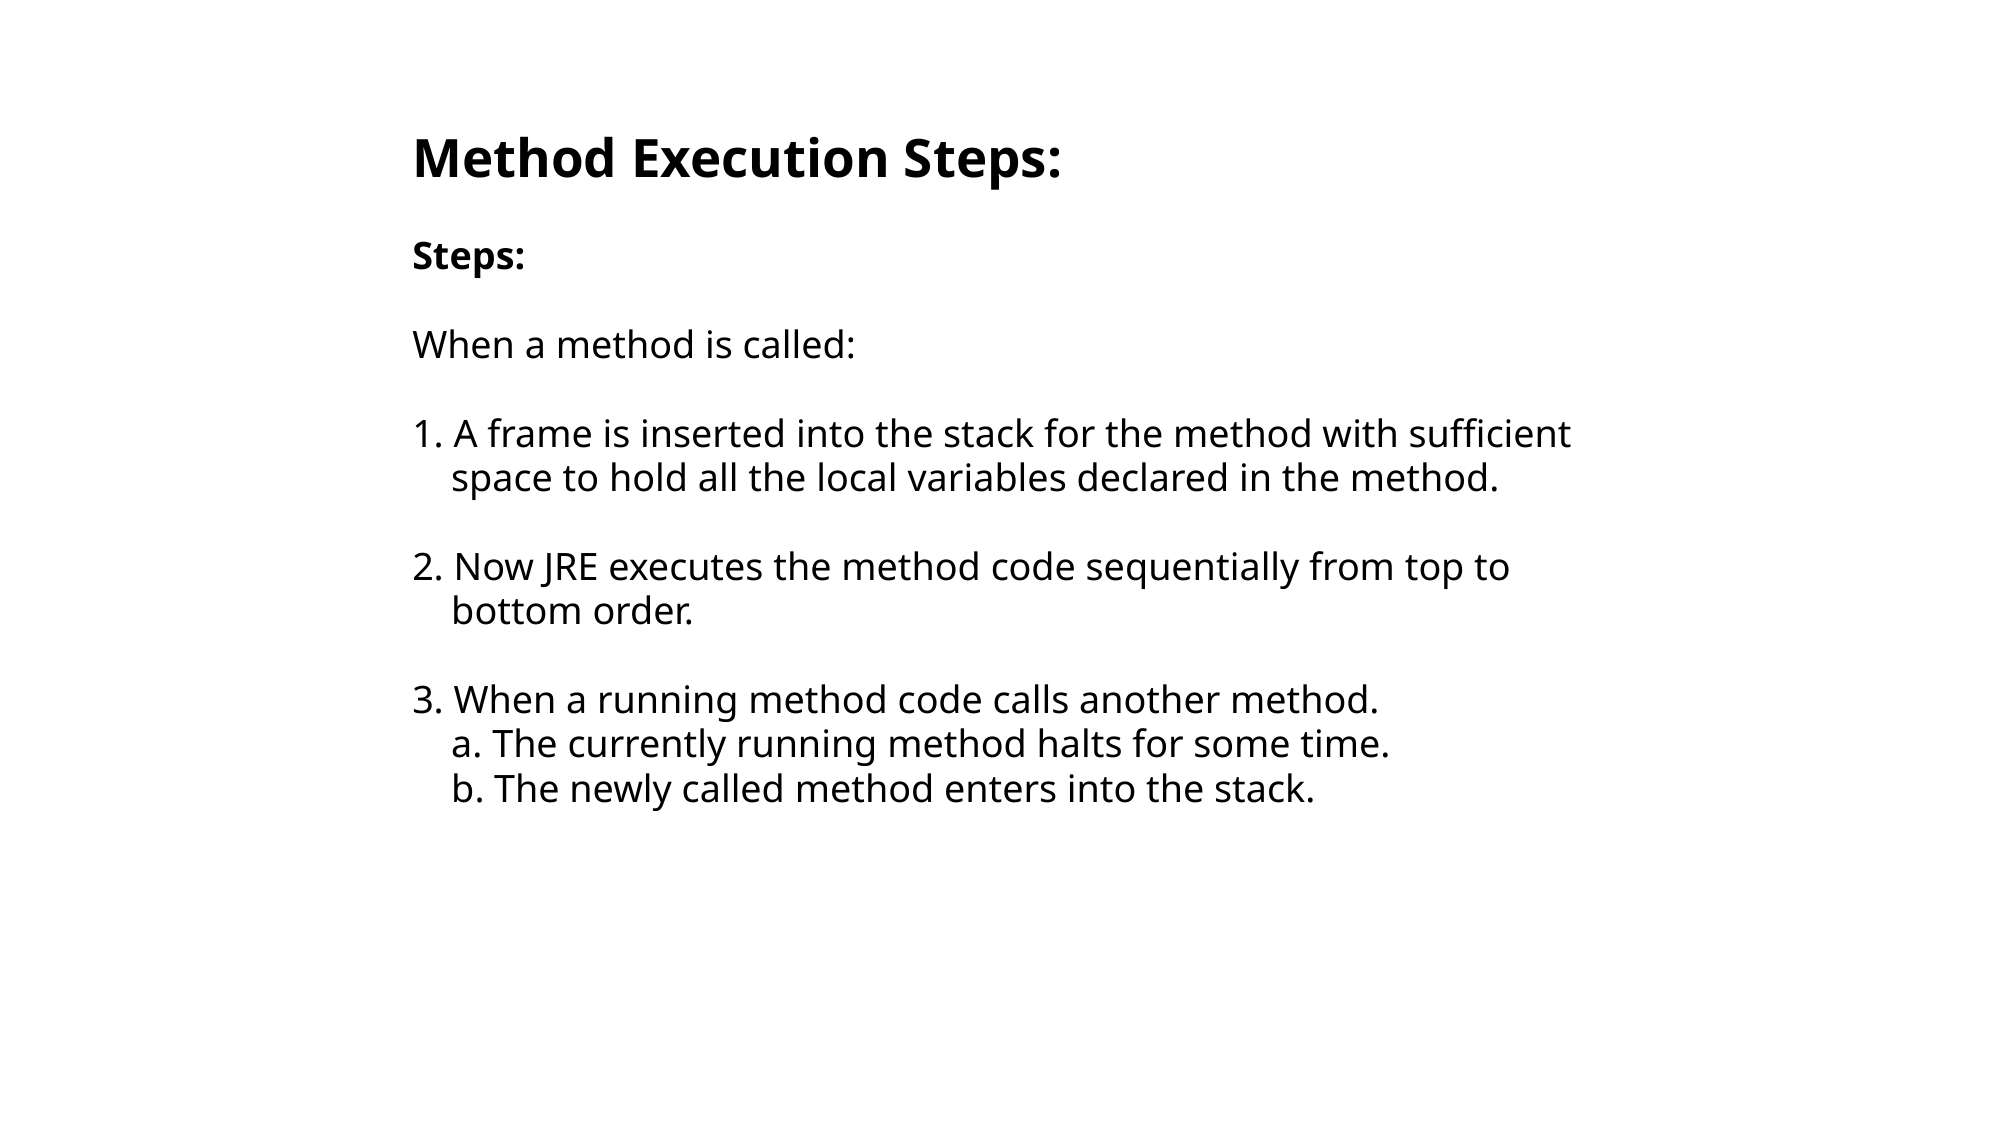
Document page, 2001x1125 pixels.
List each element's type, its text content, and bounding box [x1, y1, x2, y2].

text_box Method Execution Steps: Steps: When a method is called: 1. A frame is inserted into the stack for the method with sufficient space to hold all the local variables declared in the method. 2. Now JRE executes the method code sequentially from top to bottom order. 3. When a running method code calls another method. a. The currently running method halts for some time. b. The newly called method enters into the stack. [398, 154, 1712, 935]
